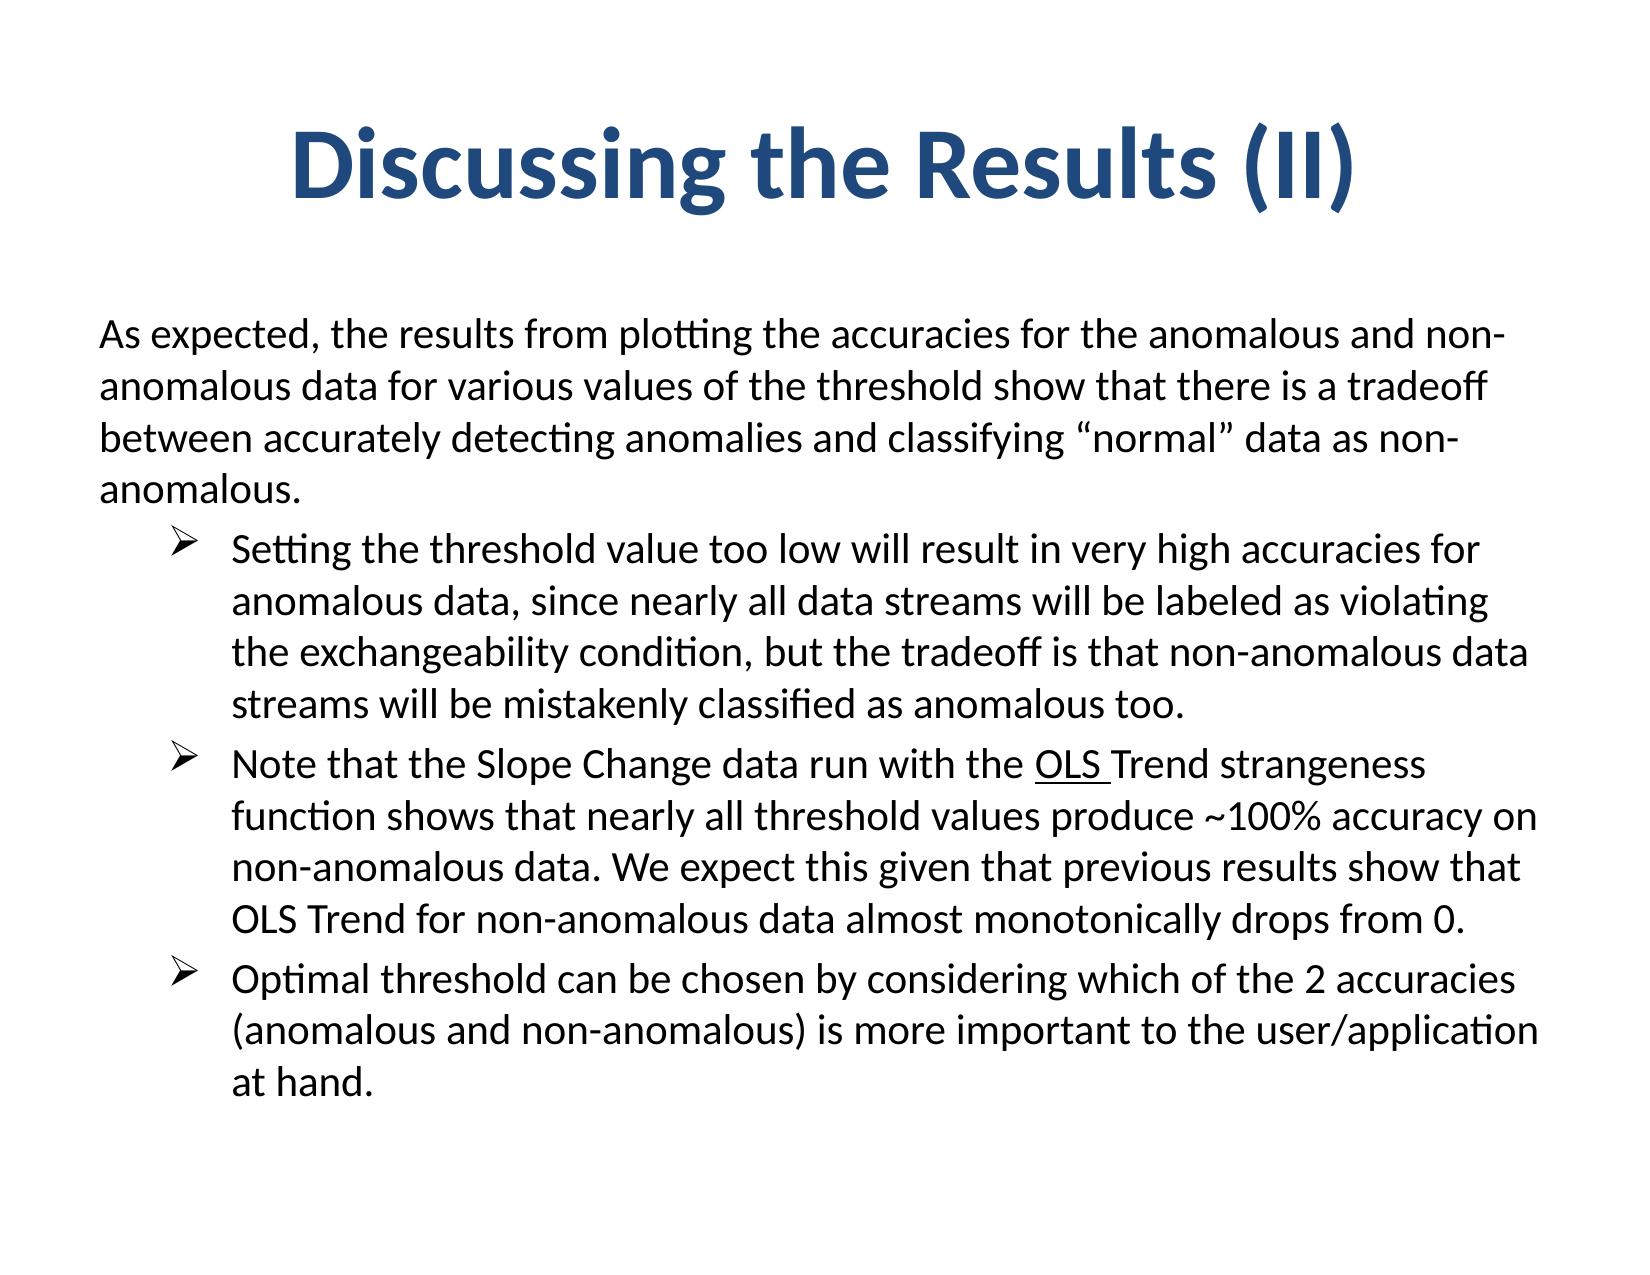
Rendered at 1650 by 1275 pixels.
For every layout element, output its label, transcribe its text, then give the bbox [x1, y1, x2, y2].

list As expected, the results from plotting the accuracies for the anomalous and non-anomalous data for various values of the threshold show that there is a tradeoff between accurately detecting anomalies and classifying “normal” data as non-anomalous. Setting the threshold value too low will result in very high accuracies for anomalous data, since nearly all data streams will be labeled as violating the exchangeability condition, but the tradeoff is that non-anomalous data streams will be mistakenly classified as anomalous too. Note that the Slope Change data run with the OLS Trend strangeness function shows that nearly all threshold values produce ~100% accuracy on non-anomalous data. We expect this given that previous results show that OLS Trend for non-anomalous data almost monotonically drops from 0. Optimal threshold can be chosen by considering which of the 2 accuracies (anomalous and non-anomalous) is more important to the user/application at hand. [82, 297, 1568, 1175]
title Discussing the Results (II) [82, 51, 1568, 264]
